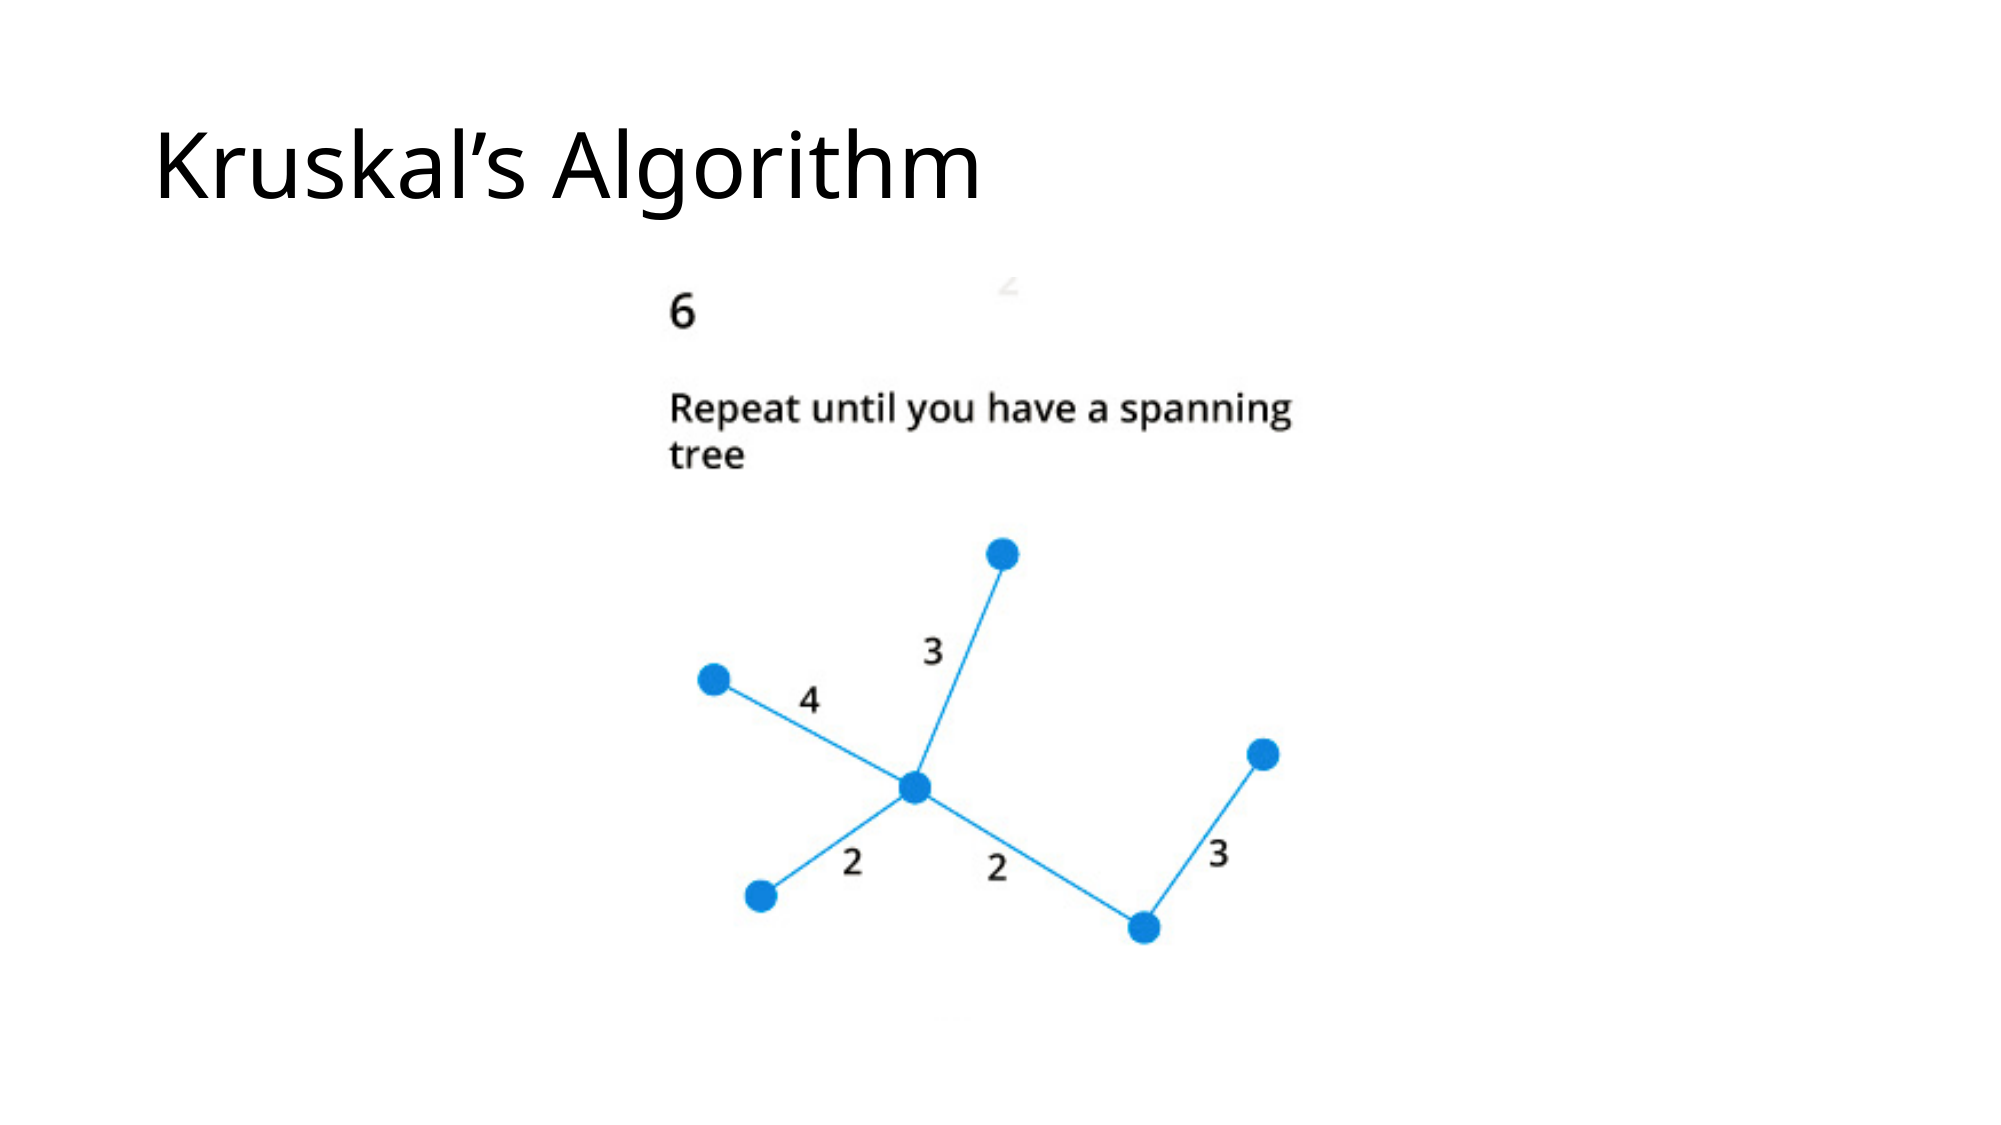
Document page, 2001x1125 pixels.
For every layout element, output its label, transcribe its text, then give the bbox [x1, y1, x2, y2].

title Kruskal’s Algorithm [137, 59, 1863, 278]
picture [618, 277, 1410, 1021]
